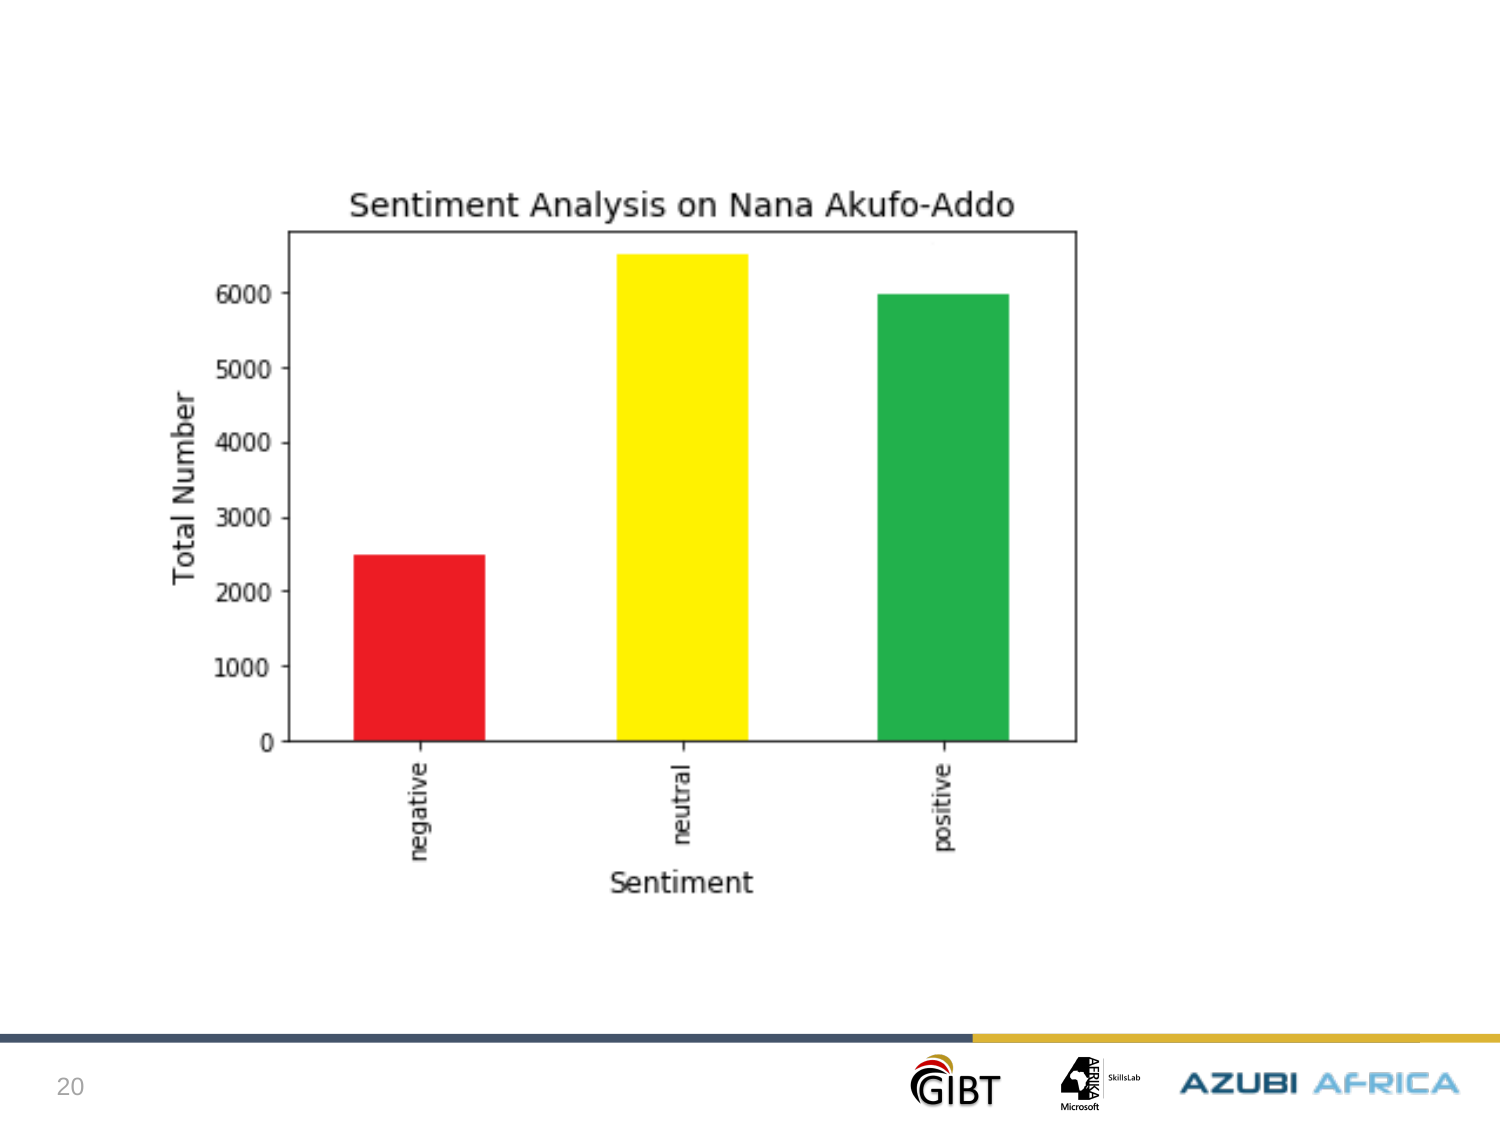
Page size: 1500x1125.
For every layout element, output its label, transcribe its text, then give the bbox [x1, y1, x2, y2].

picture [1150, 1044, 1479, 1122]
picture [156, 175, 1092, 918]
picture [1059, 1042, 1142, 1125]
picture [909, 1053, 1003, 1109]
slide_number 20 [32, 1055, 93, 1116]
